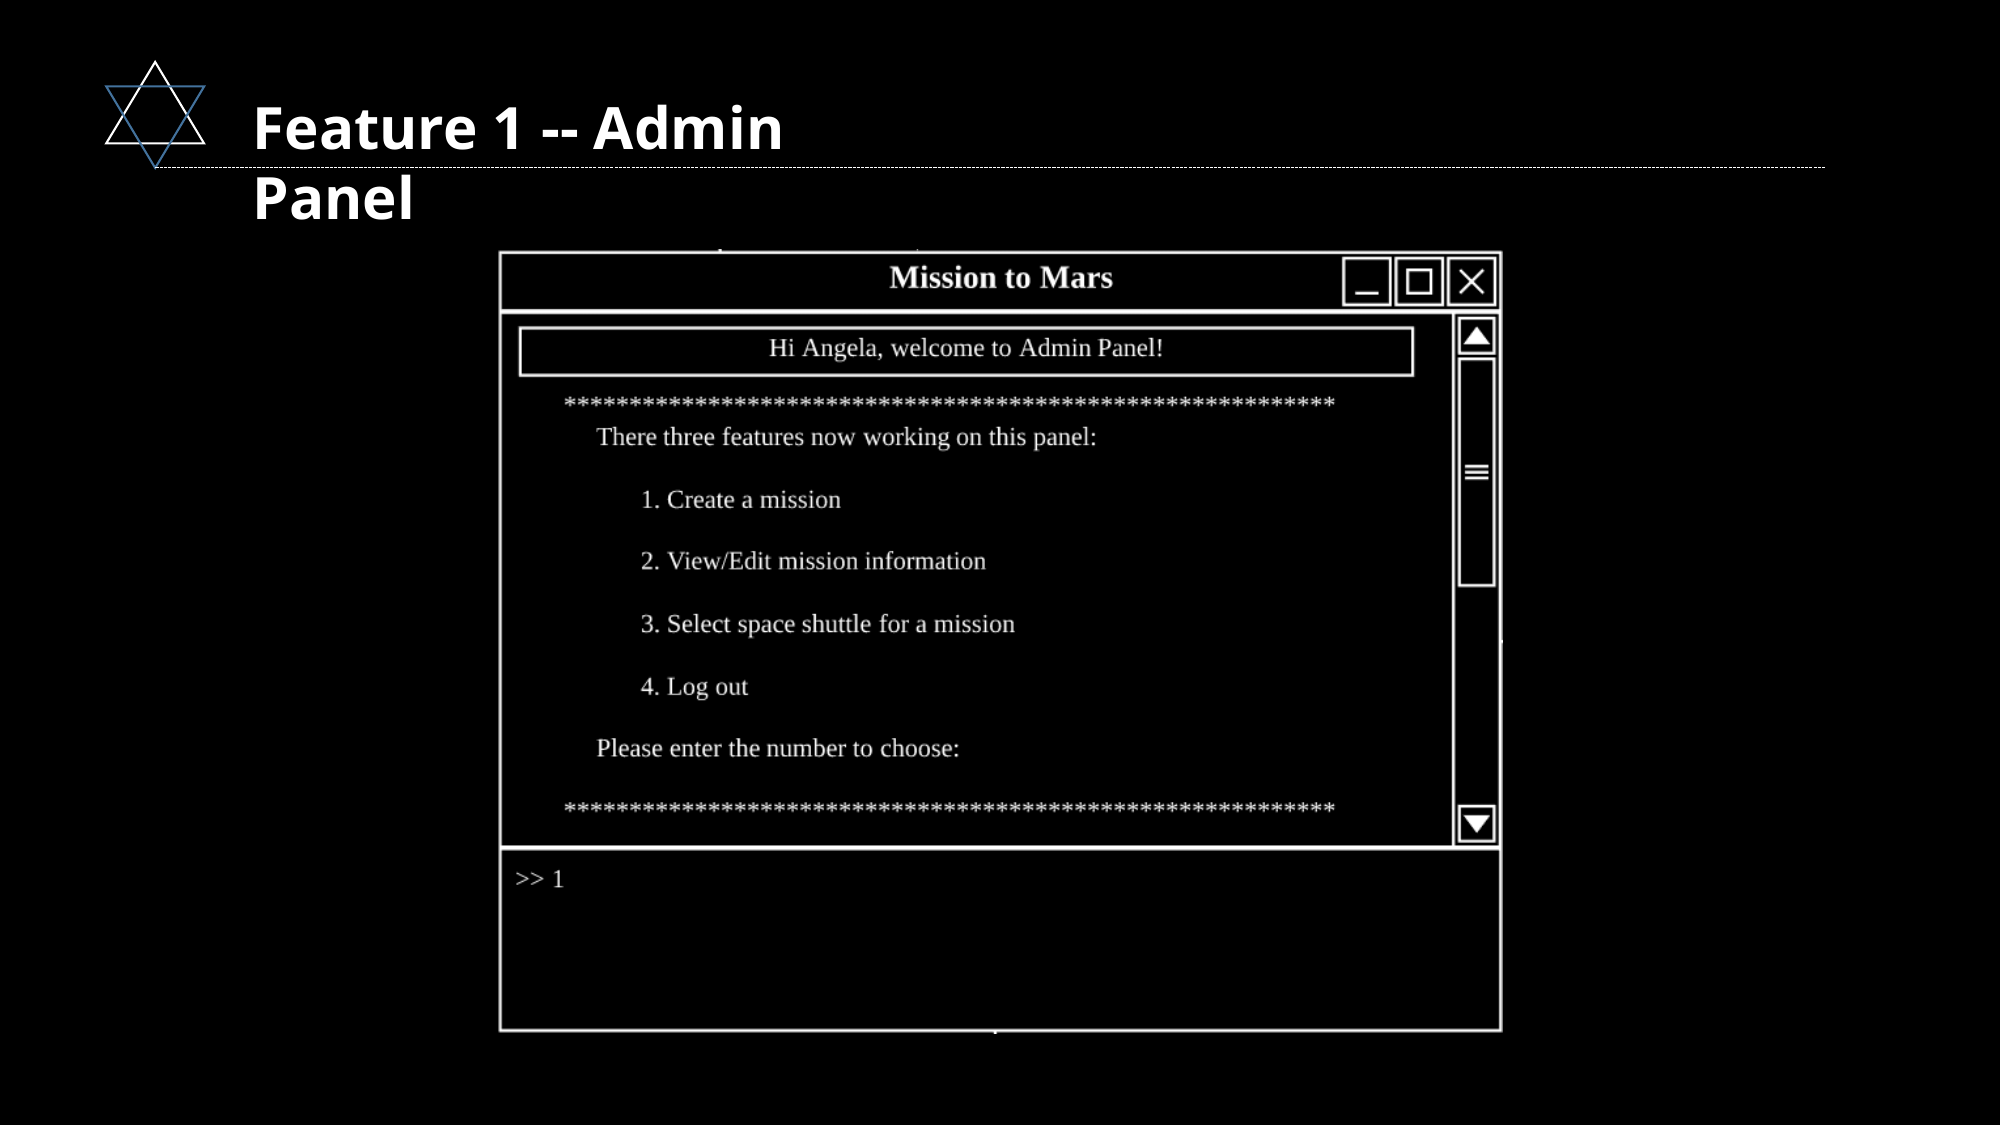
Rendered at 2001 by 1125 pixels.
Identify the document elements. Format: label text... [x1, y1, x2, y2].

text_box Feature 1 -- Admin Panel [237, 168, 854, 239]
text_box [106, 61, 205, 168]
picture [497, 249, 1503, 1034]
text_box Feature 1 -- Admin Panel [237, 84, 854, 167]
